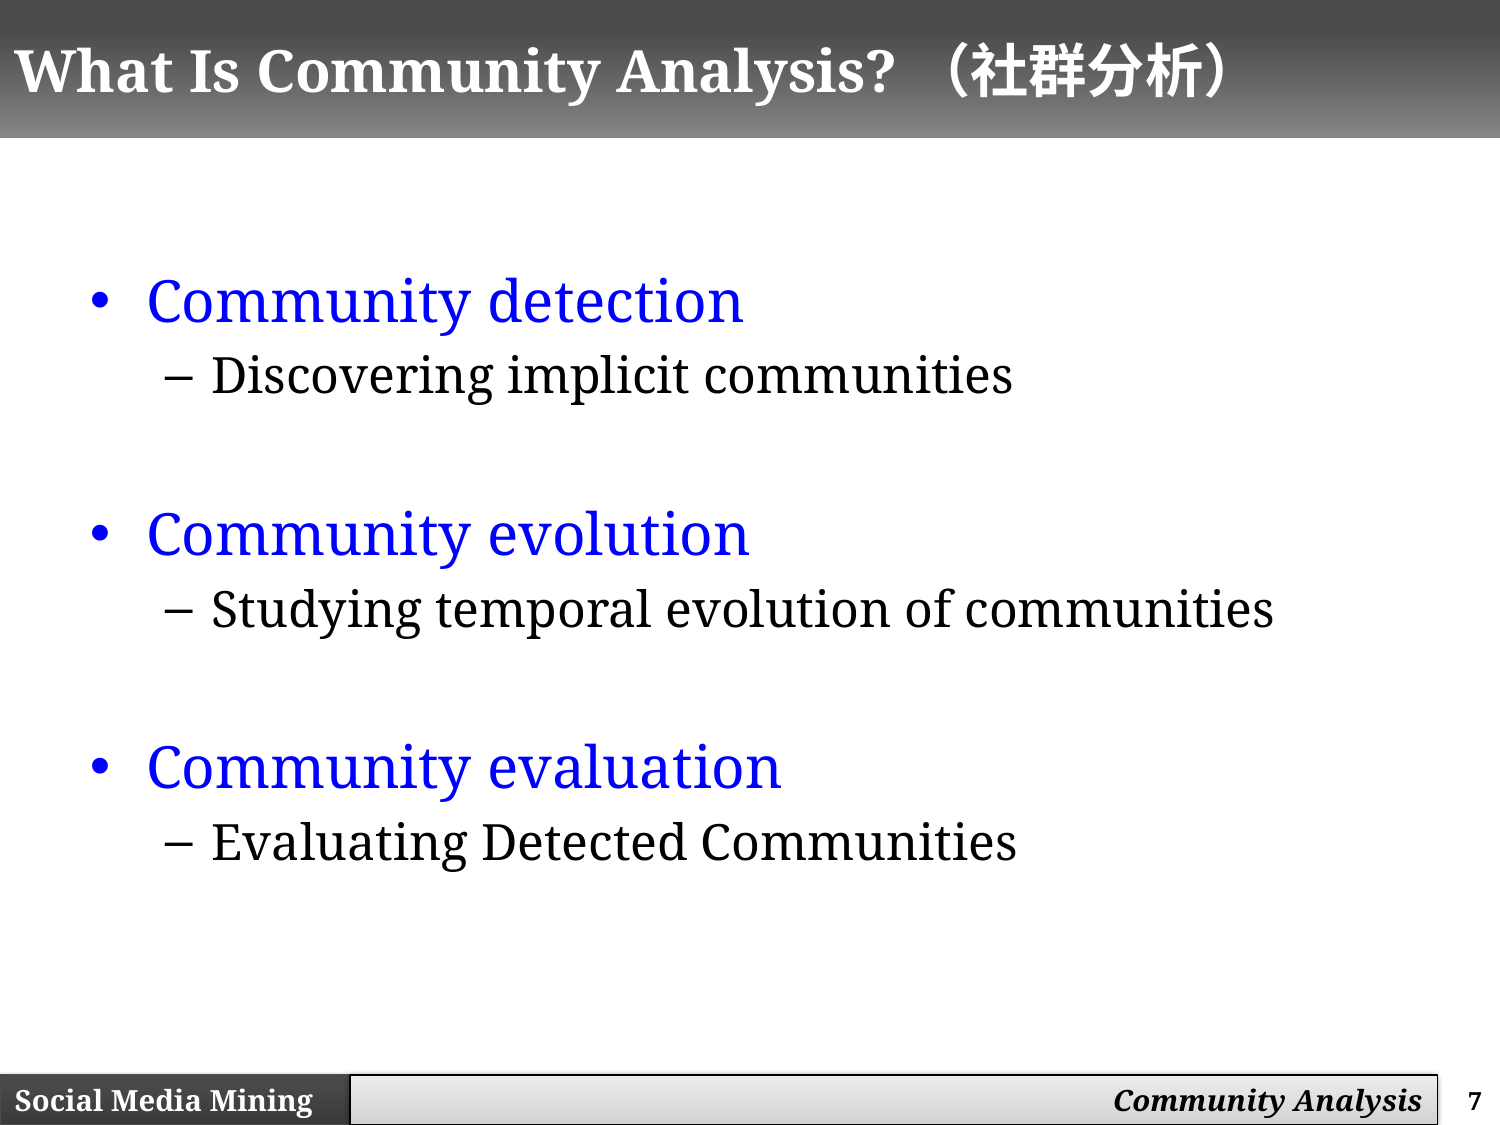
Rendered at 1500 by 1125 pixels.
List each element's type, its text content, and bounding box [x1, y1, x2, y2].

title What Is Community Analysis?（社群分析） [0, 0, 1500, 138]
list Community detection Discovering implicit communities Community evolution Studying temporal evolution of communities Community evaluation Evaluating Detected Communities [75, 174, 1425, 1048]
